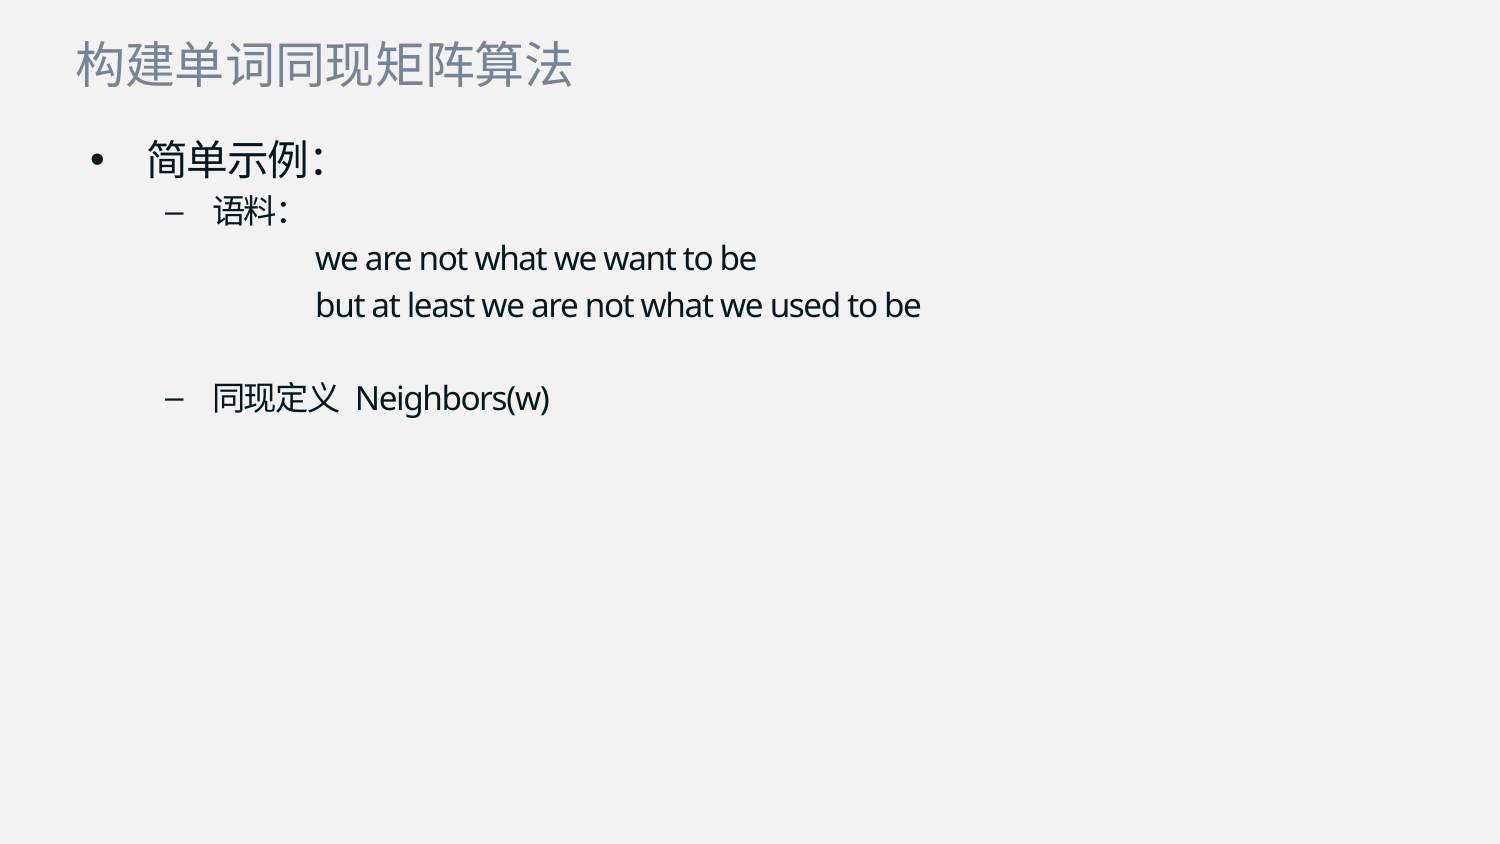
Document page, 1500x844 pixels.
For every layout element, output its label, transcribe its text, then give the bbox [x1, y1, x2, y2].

list 简单示例： 语料： we are not what we want to be but at least we are not what we used to be 同现定义 Neighbors(w) [75, 126, 1365, 706]
text_box 构建单词同现矩阵算法 [75, 32, 762, 95]
